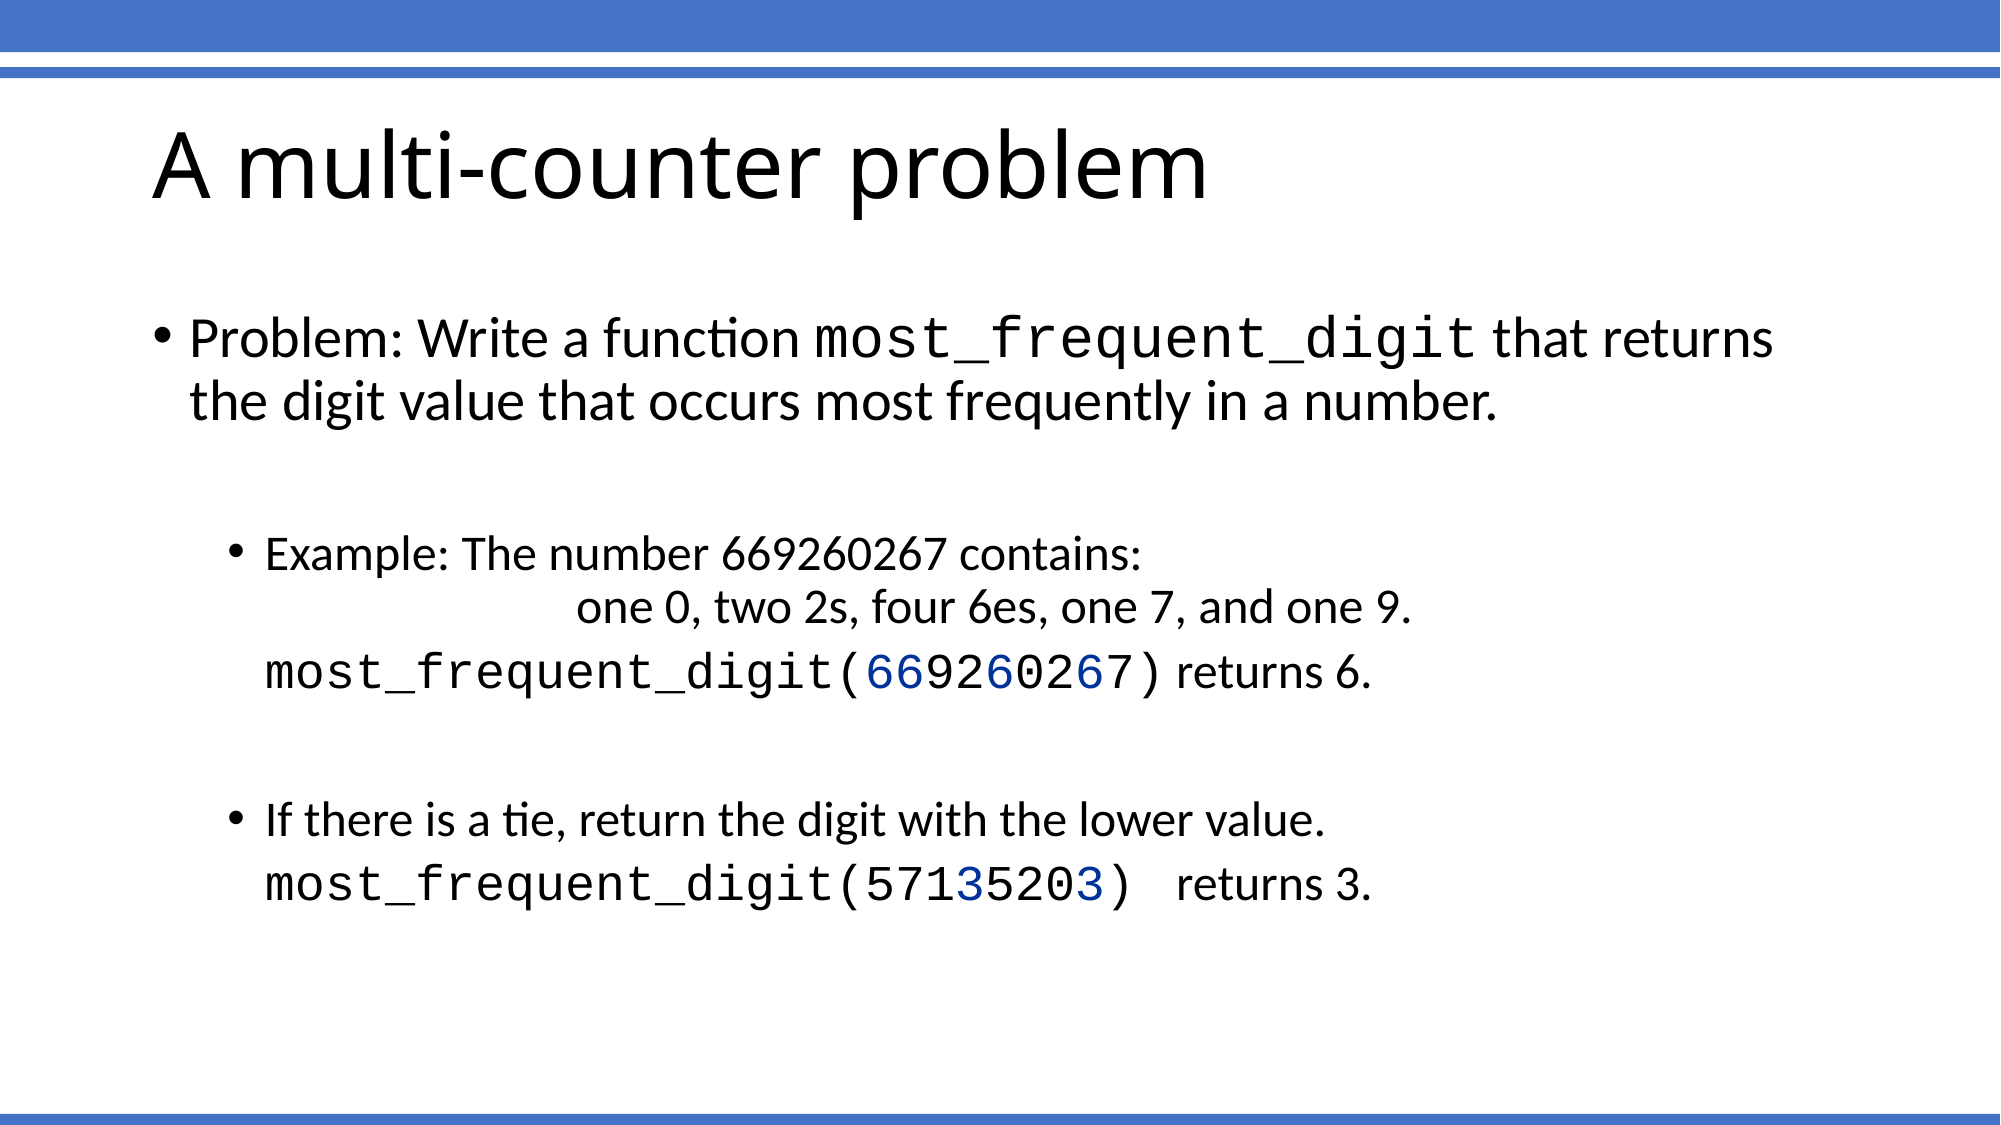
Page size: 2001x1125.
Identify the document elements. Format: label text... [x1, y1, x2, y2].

title A multi-counter problem [137, 59, 1863, 278]
list Problem: Write a function most_frequent_digit that returns the digit value that occurs most frequently in a number. Example: The number 669260267 contains: one 0, two 2s, four 6es, one 7, and one 9. most_frequent_digit(669260267) returns 6. If there is a tie, return the digit with the lower value. most_frequent_digit(57135203) returns 3. [137, 299, 1863, 1014]
